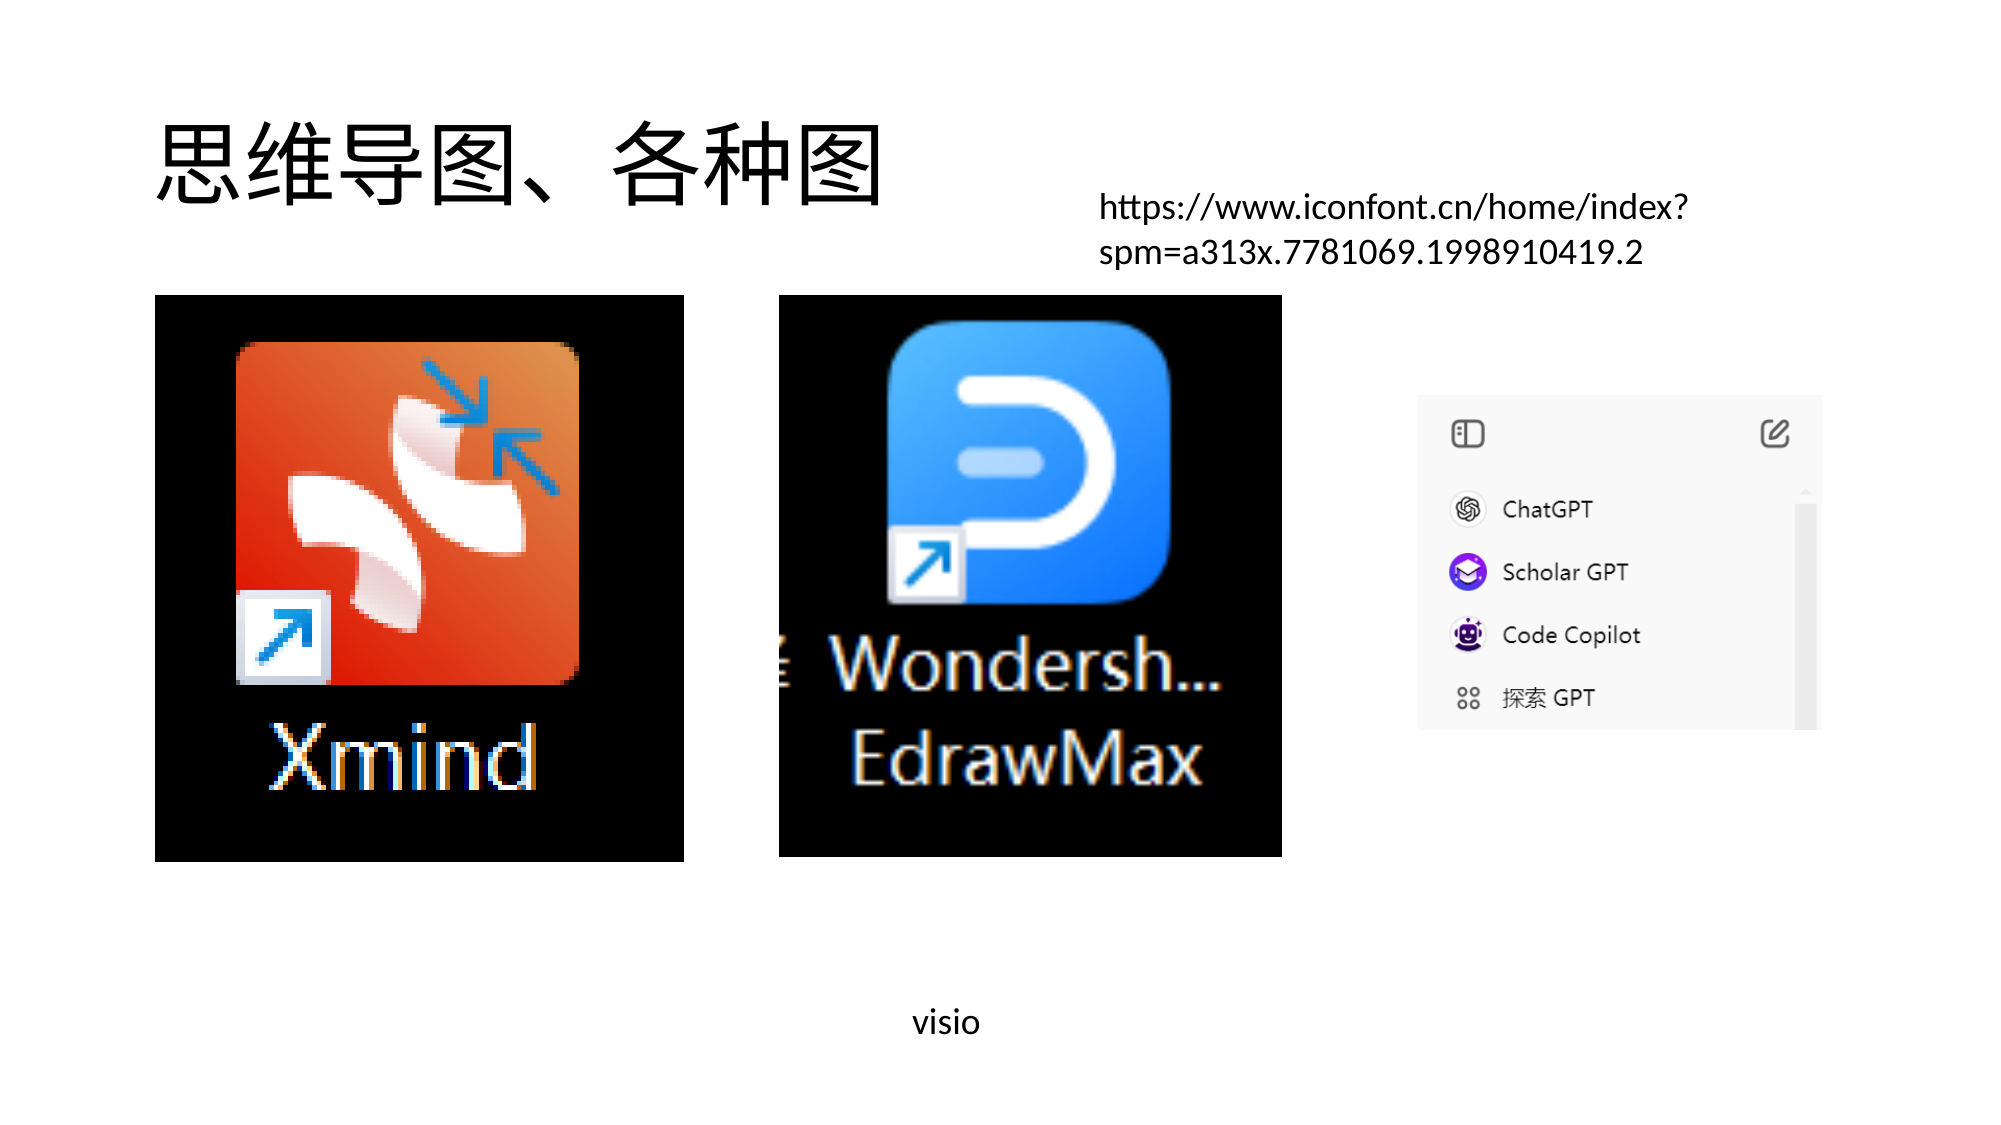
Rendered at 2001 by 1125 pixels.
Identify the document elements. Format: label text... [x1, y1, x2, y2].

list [154, 294, 684, 862]
picture [1417, 395, 1822, 730]
text_box https://www.iconfont.cn/home/index?spm=a313x.7781069.1998910419.2 [1084, 174, 1751, 280]
picture [778, 294, 1283, 858]
title 思维导图、各种图 [137, 59, 1863, 278]
text_box visio [897, 989, 1565, 1050]
